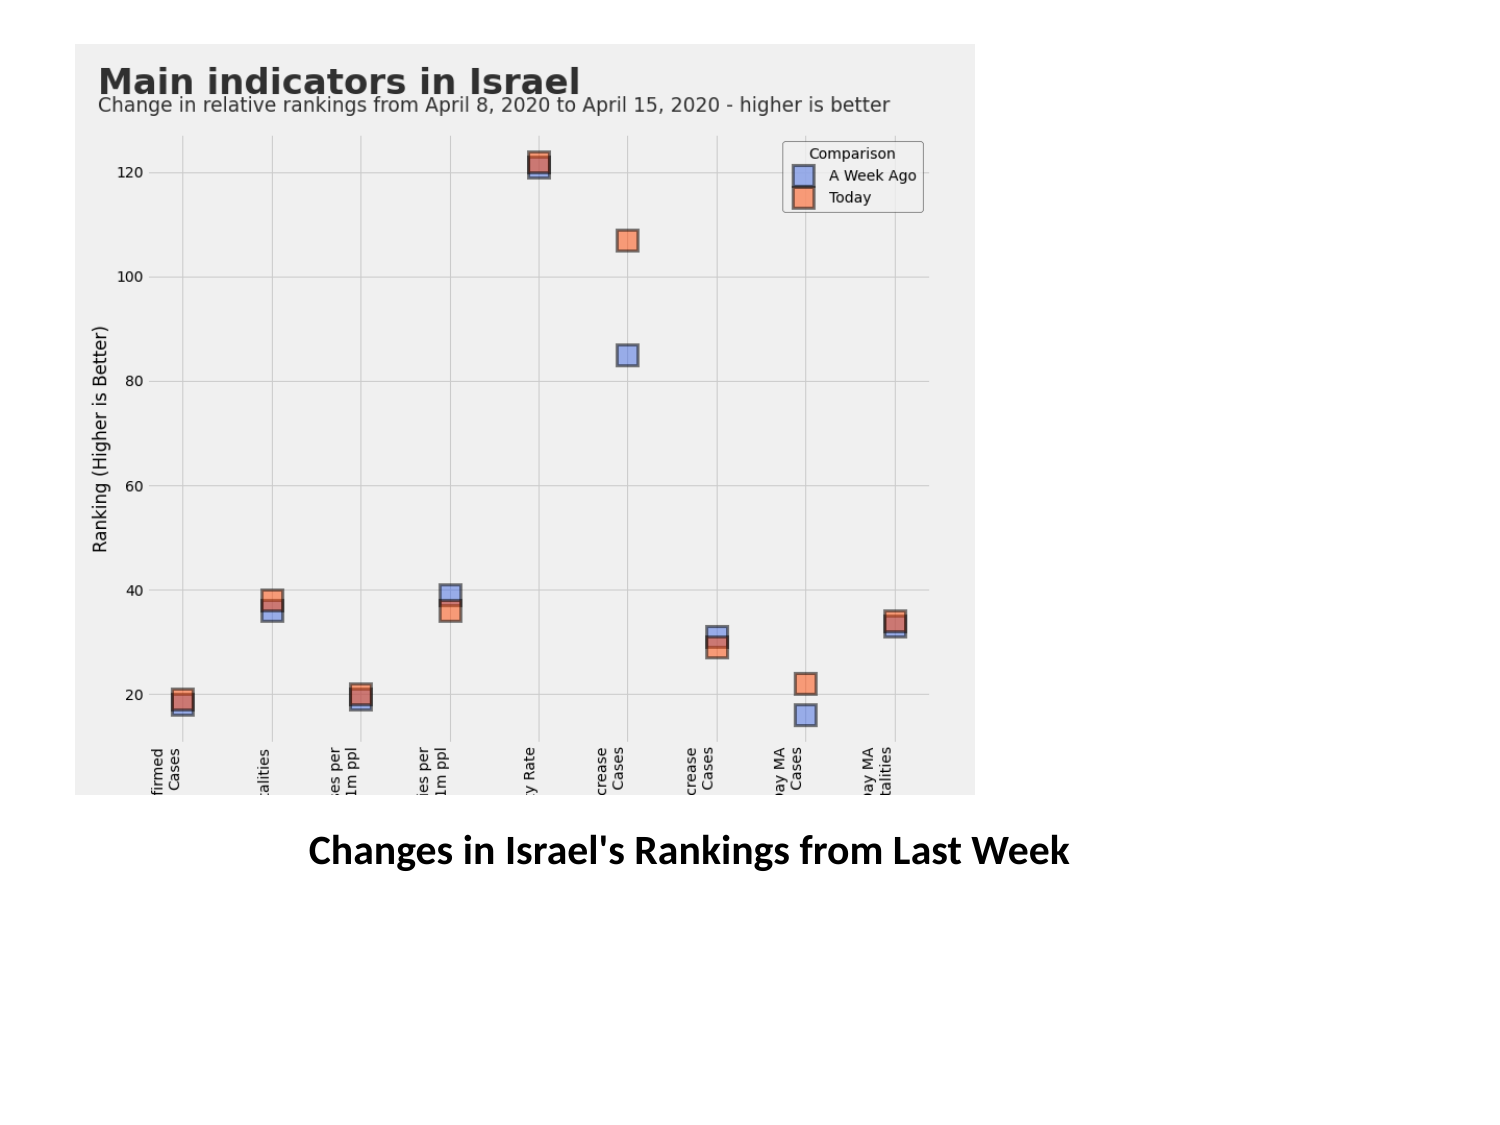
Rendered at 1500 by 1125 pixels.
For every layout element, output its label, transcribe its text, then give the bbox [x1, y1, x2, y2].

picture [74, 44, 976, 796]
title Changes in Israel's Rankings from Last Week [294, 787, 1194, 881]
